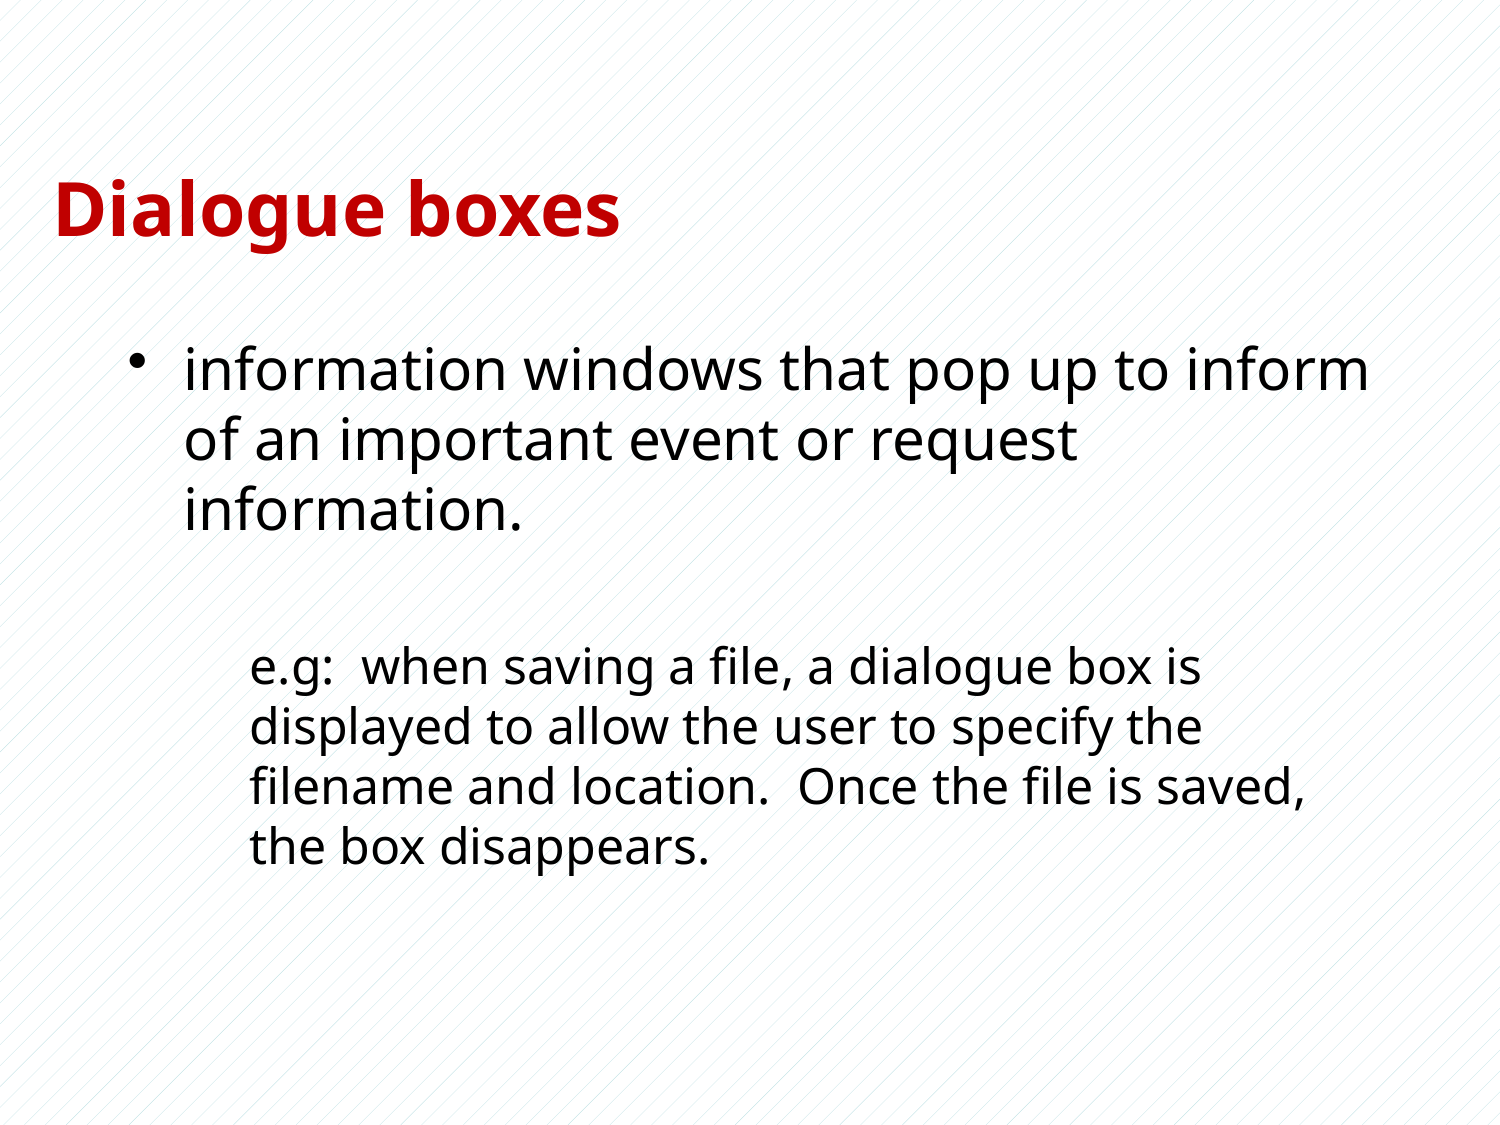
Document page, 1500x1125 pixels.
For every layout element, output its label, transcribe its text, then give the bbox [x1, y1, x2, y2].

title Dialogue boxes [37, 149, 1163, 263]
list information windows that pop up to inform of an important event or request information. e.g: when saving a file, a dialogue box is displayed to allow the user to specify the filename and location. Once the file is saved, the box disappears. [112, 324, 1388, 1000]
